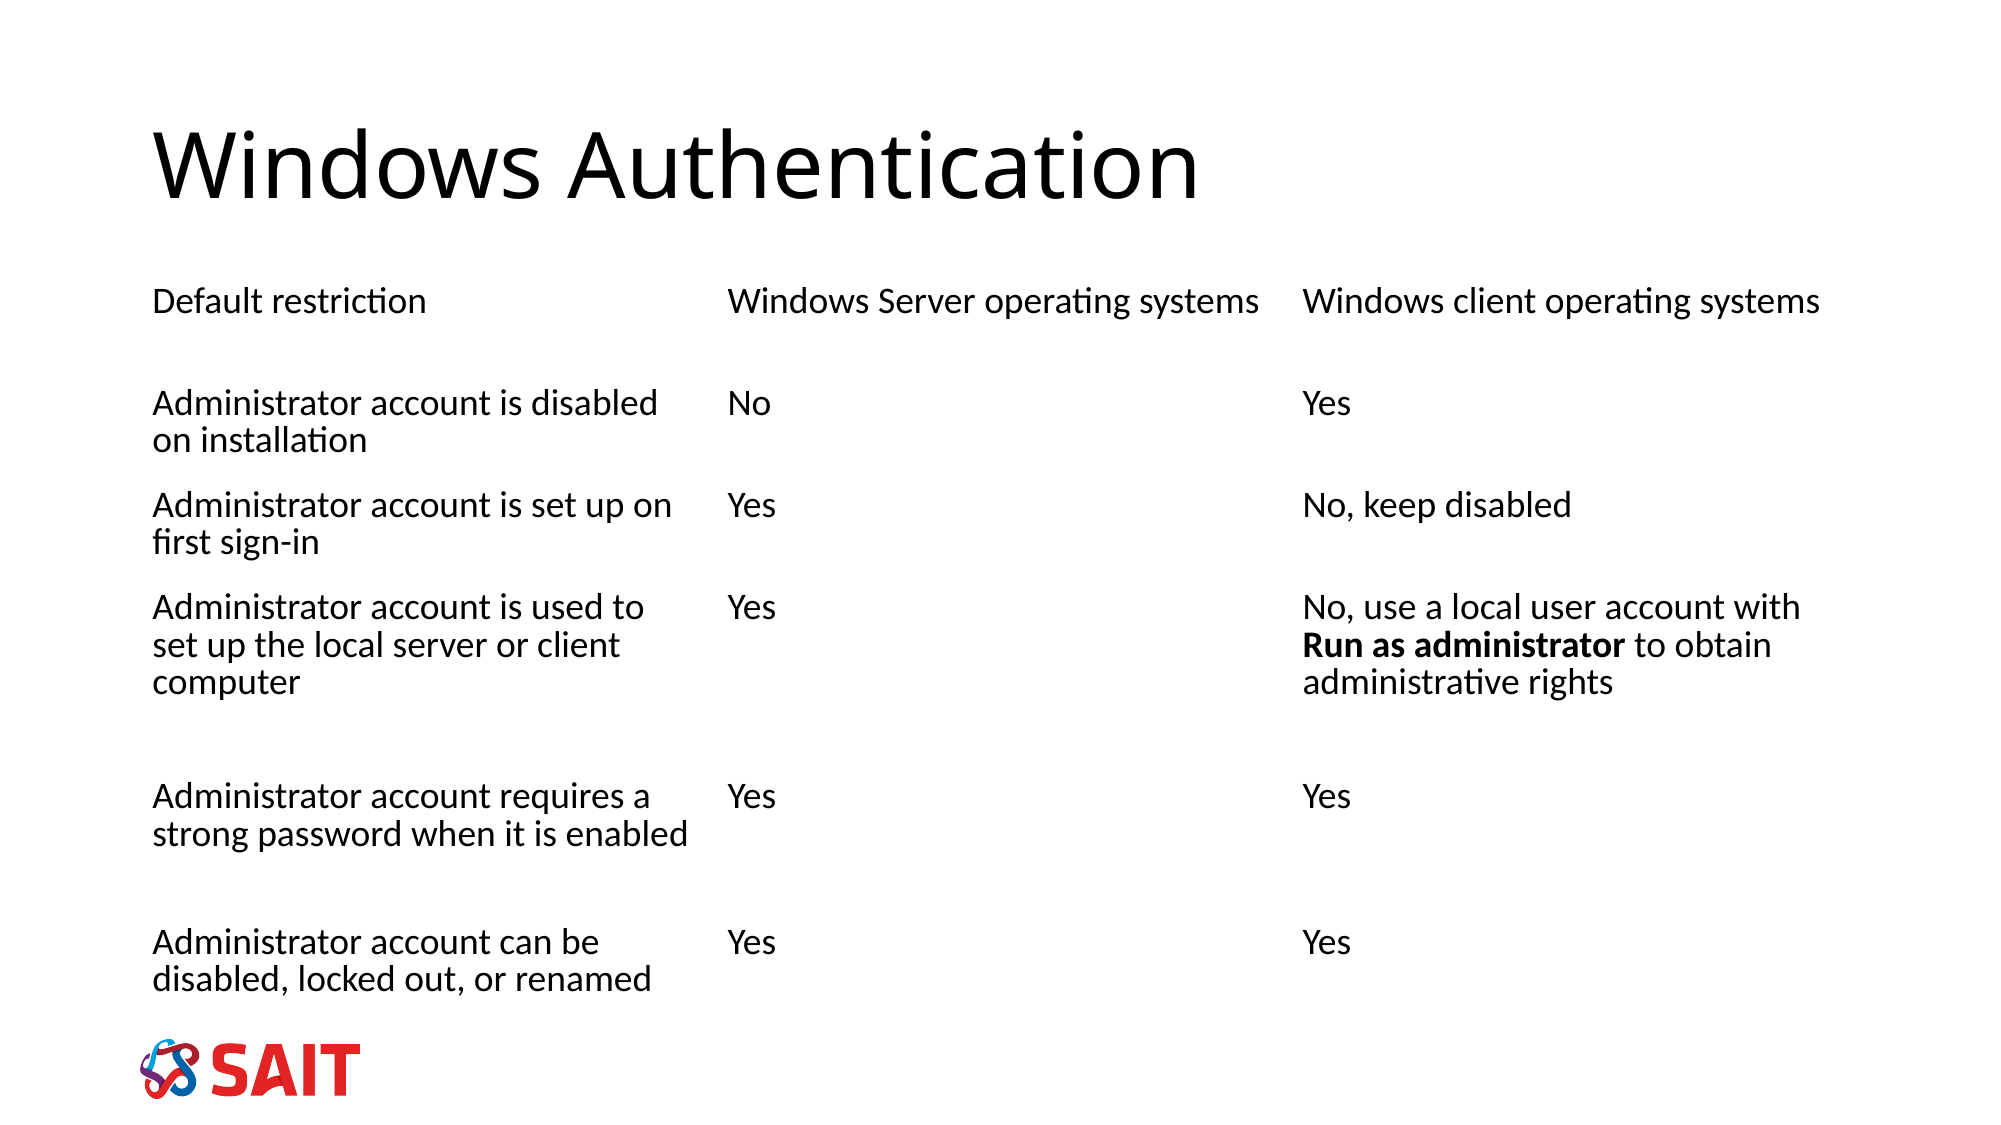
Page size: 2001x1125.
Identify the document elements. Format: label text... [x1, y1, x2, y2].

table_cell Yes [712, 918, 1287, 1064]
table_cell Yes [712, 773, 1287, 918]
table_header Default restriction [137, 277, 712, 379]
table_header Windows client operating systems [1287, 277, 1862, 379]
table_cell Administrator account requires a strong password when it is enabled [137, 773, 712, 918]
table_cell No [712, 379, 1287, 482]
table_cell Yes [712, 482, 1287, 584]
picture [114, 1013, 386, 1125]
table_cell Administrator account is used to set up the local server or client computer [137, 584, 712, 773]
table_cell Yes [1287, 918, 1862, 1064]
table_cell Yes [1287, 773, 1862, 918]
table_cell No, keep disabled [1287, 482, 1862, 584]
table_cell Yes [1287, 379, 1862, 482]
table_cell Administrator account can be disabled, locked out, or renamed [137, 918, 712, 1064]
table_header Windows Server operating systems [712, 277, 1287, 379]
table_cell Yes [712, 584, 1287, 773]
text_box Windows Authentication [137, 59, 1863, 278]
table_cell No, use a local user account with Run as administrator to obtain administrative rights [1287, 584, 1862, 773]
table_cell Administrator account is disabled on installation [137, 379, 712, 482]
table_cell Administrator account is set up on first sign-in [137, 482, 712, 584]
